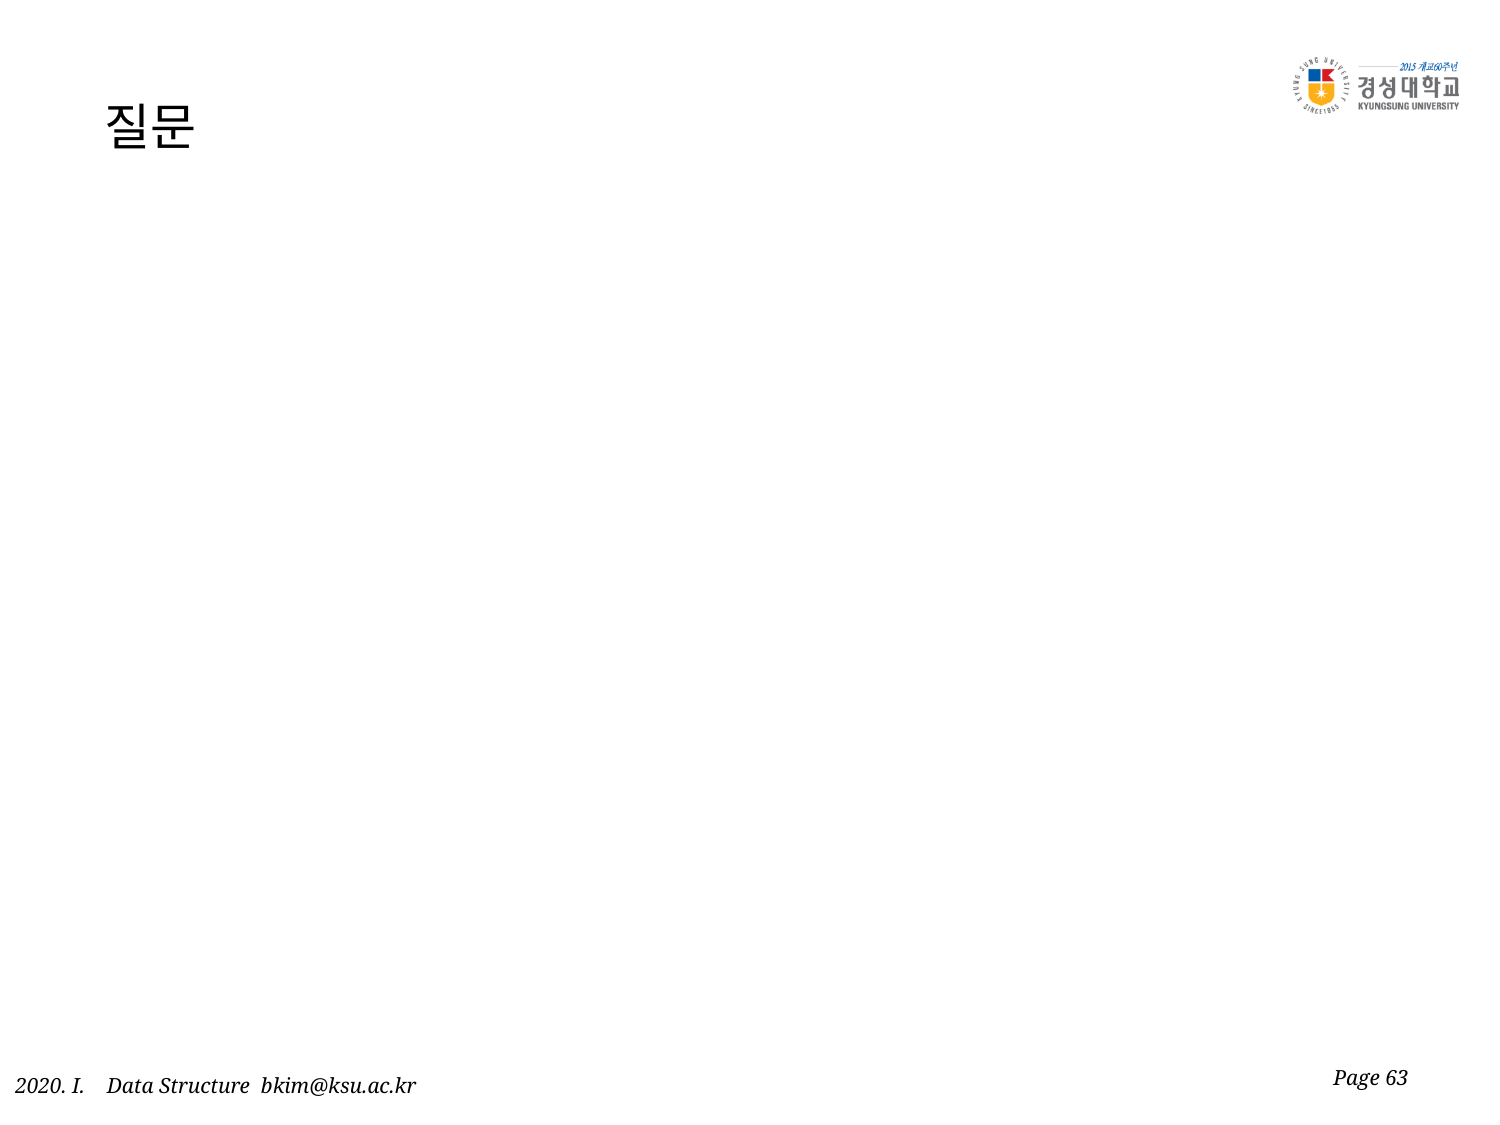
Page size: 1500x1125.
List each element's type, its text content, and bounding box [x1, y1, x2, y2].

picture [1293, 57, 1459, 114]
title 질문 [89, 54, 1235, 197]
slide_number Page 63 [1149, 1024, 1424, 1101]
